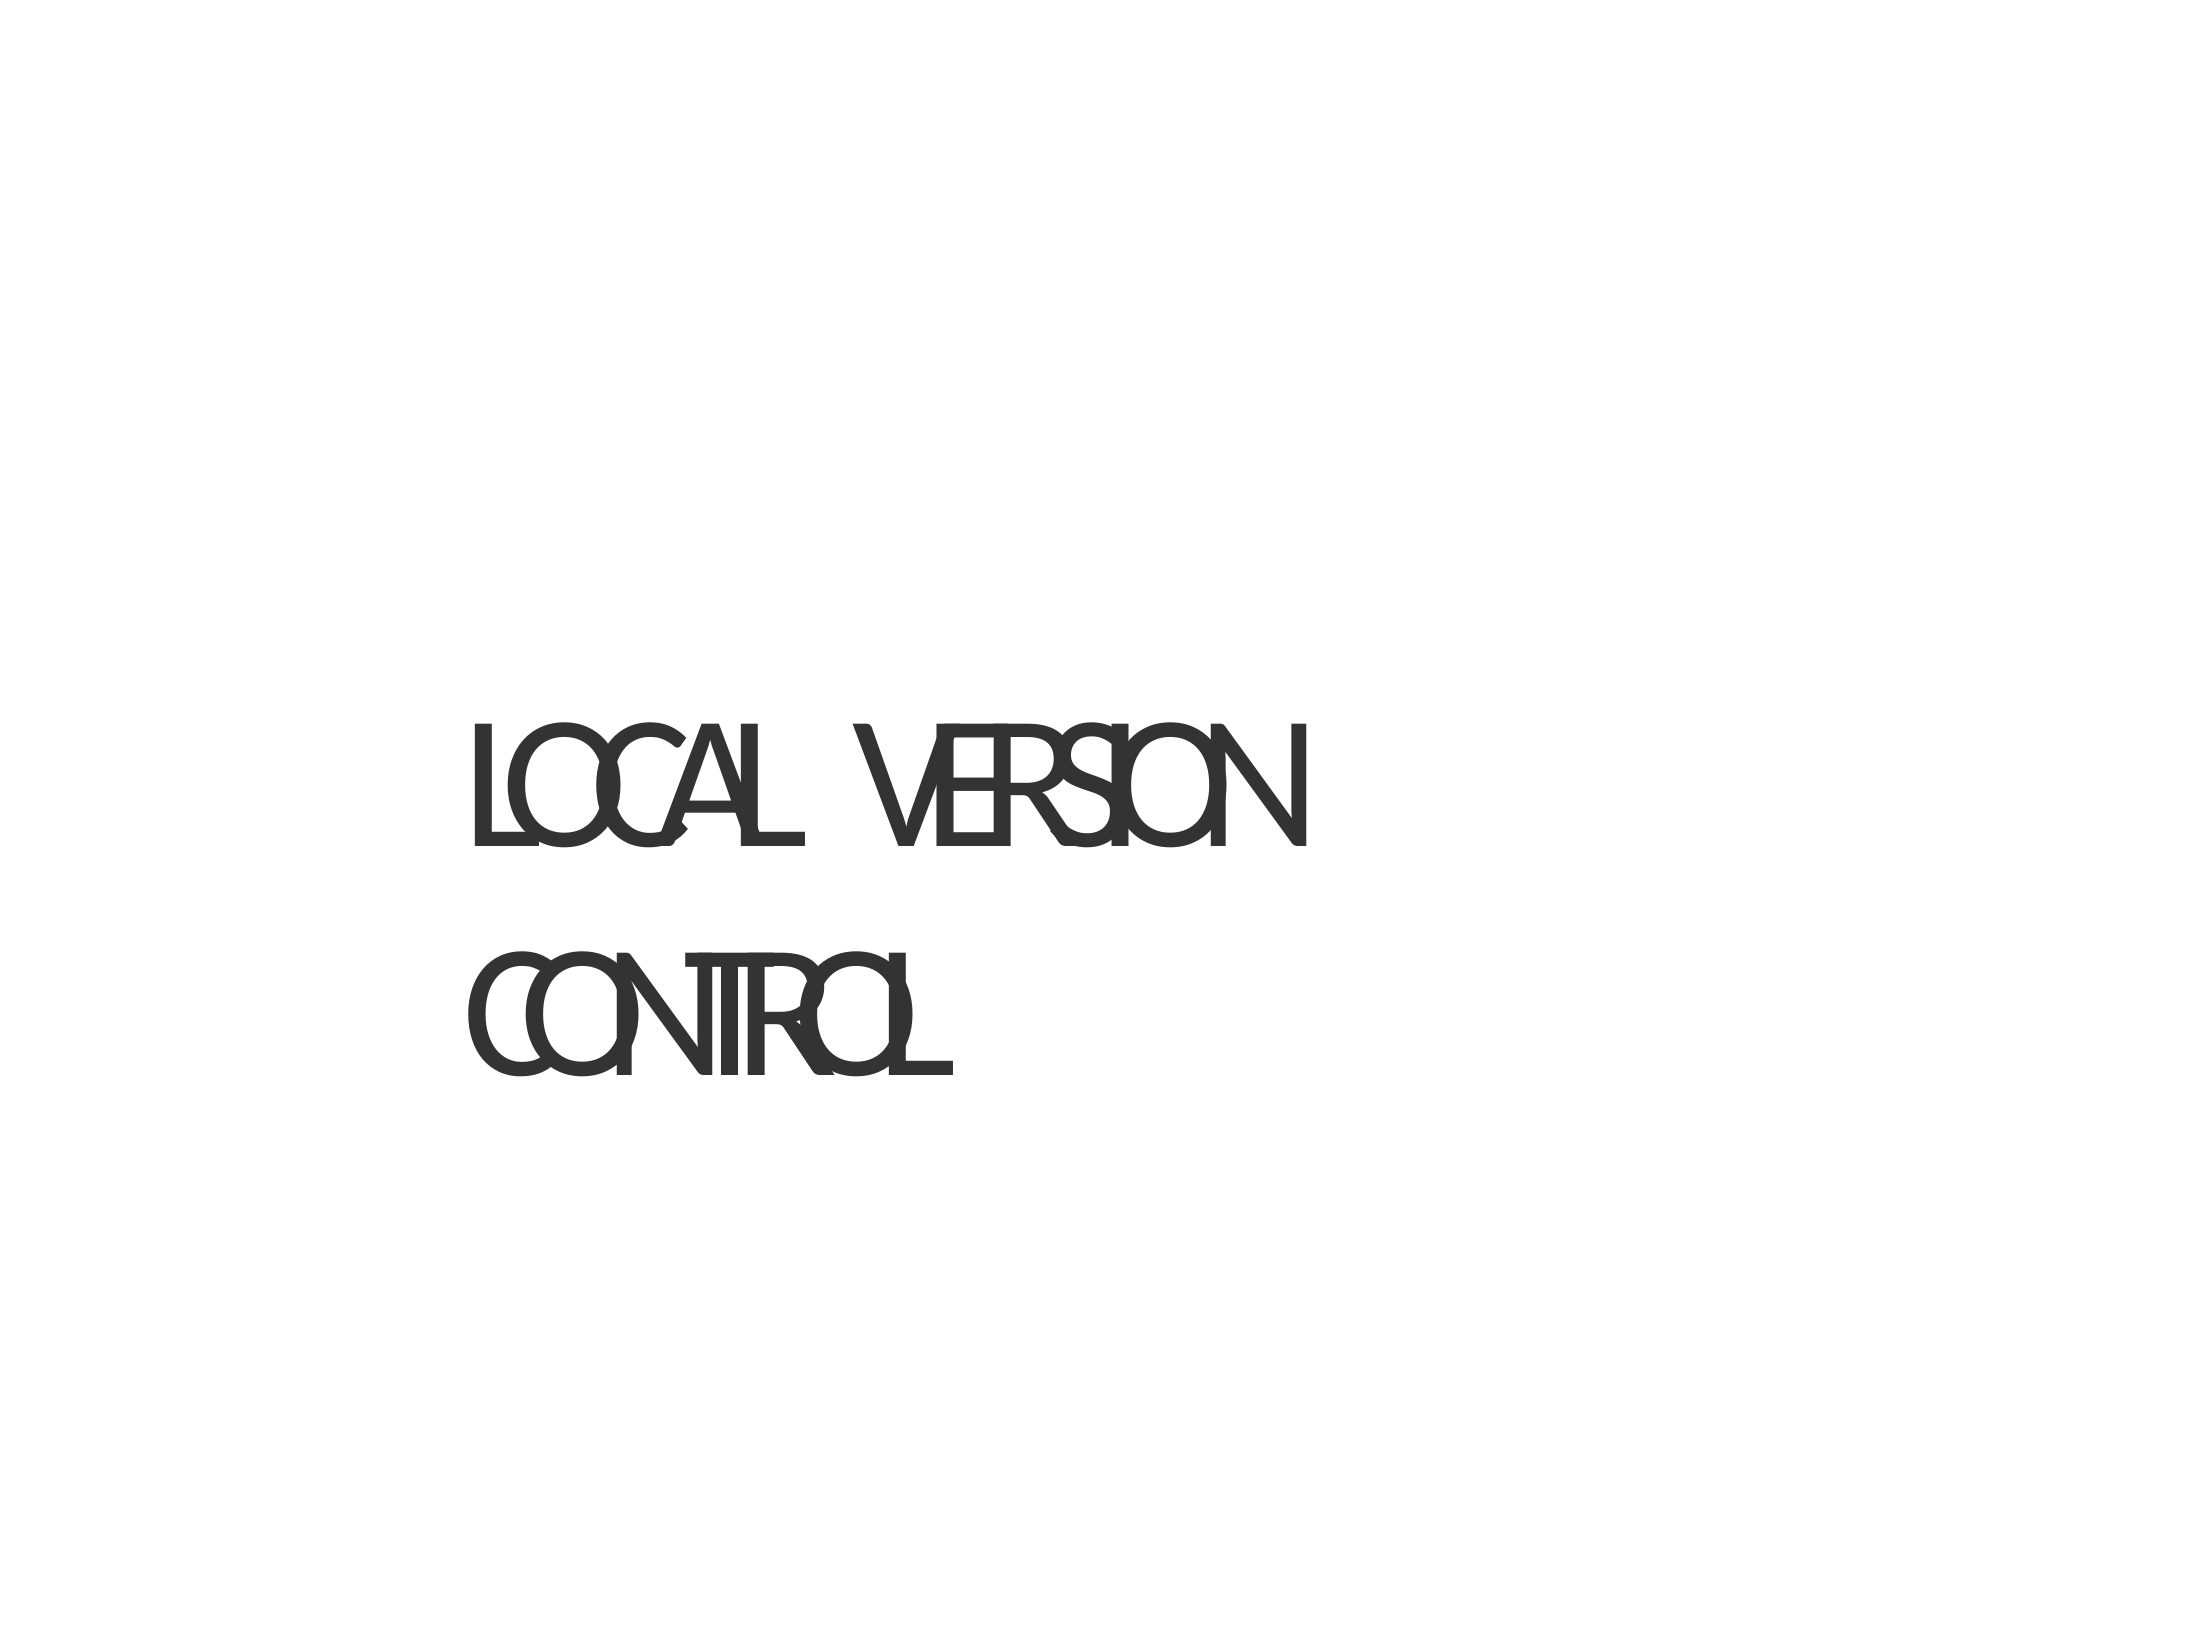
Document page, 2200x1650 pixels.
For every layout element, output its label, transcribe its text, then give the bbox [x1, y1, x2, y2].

title LOCAL VERSION CONTROL [460, 653, 1740, 1114]
